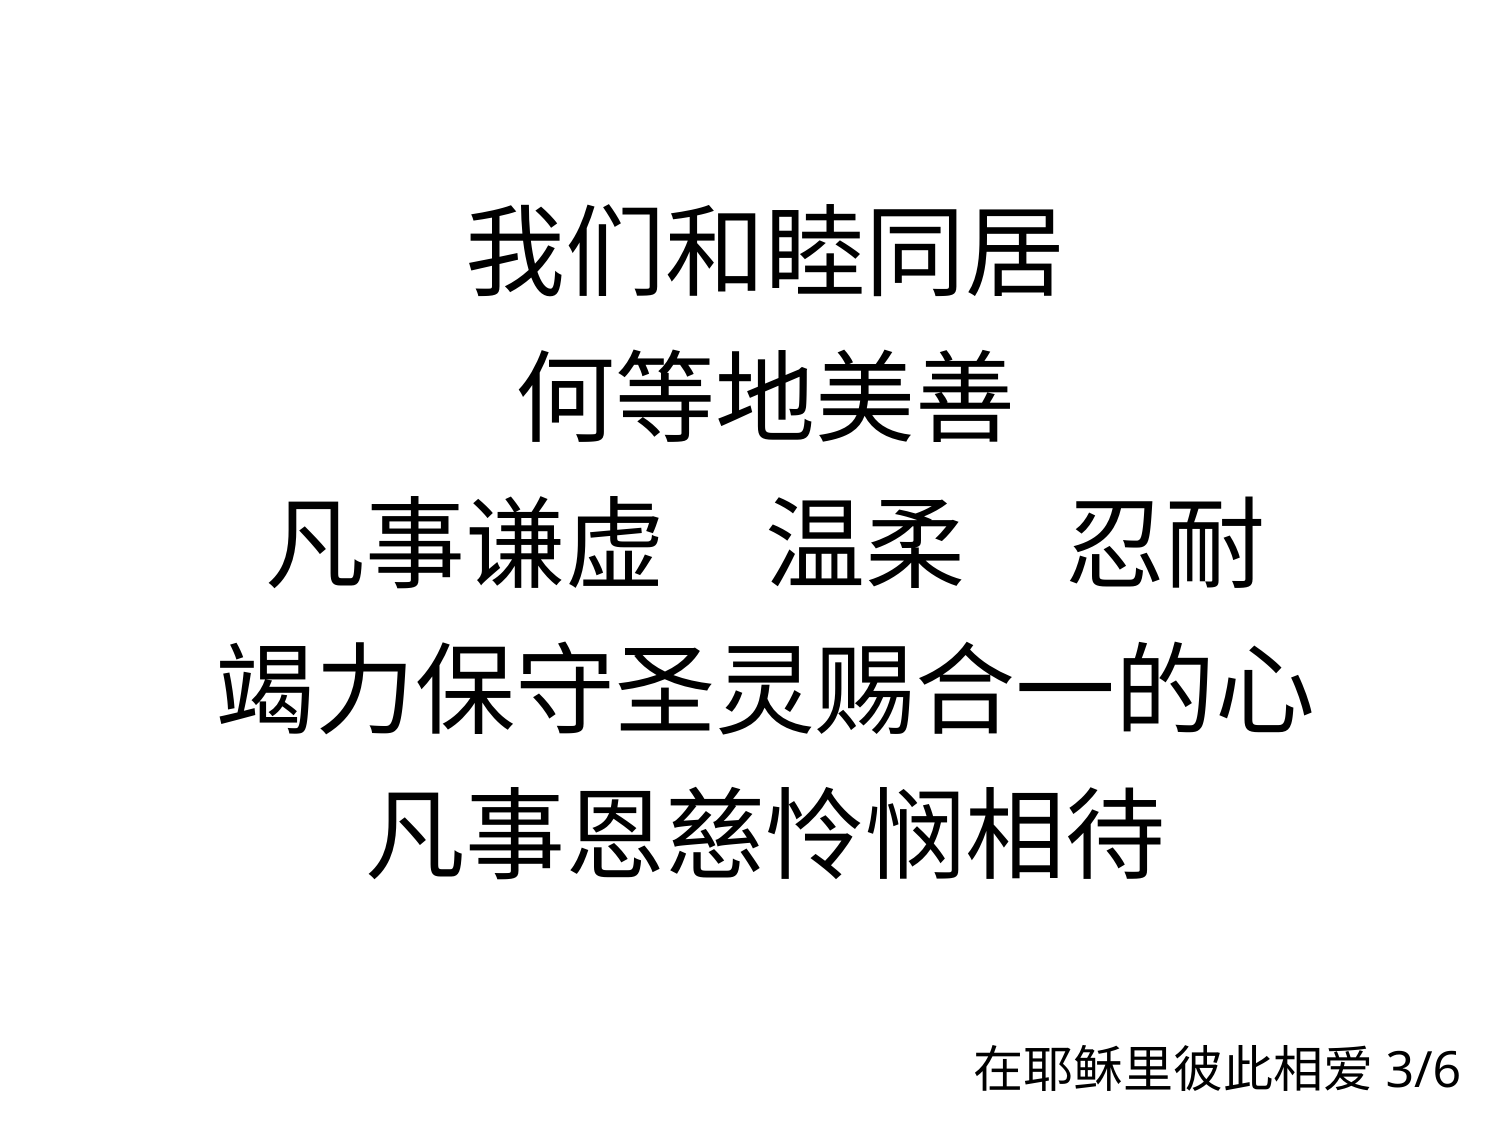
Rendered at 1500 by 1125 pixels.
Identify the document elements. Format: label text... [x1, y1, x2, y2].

text_box 我们和睦同居 何等地美善 凡事谦虚 温柔 忍耐 竭力保守圣灵赐合一的心 凡事恩慈怜悯相待 [60, 155, 1471, 900]
text_box 在耶稣里彼此相爱3/6 [54, 1014, 1476, 1105]
